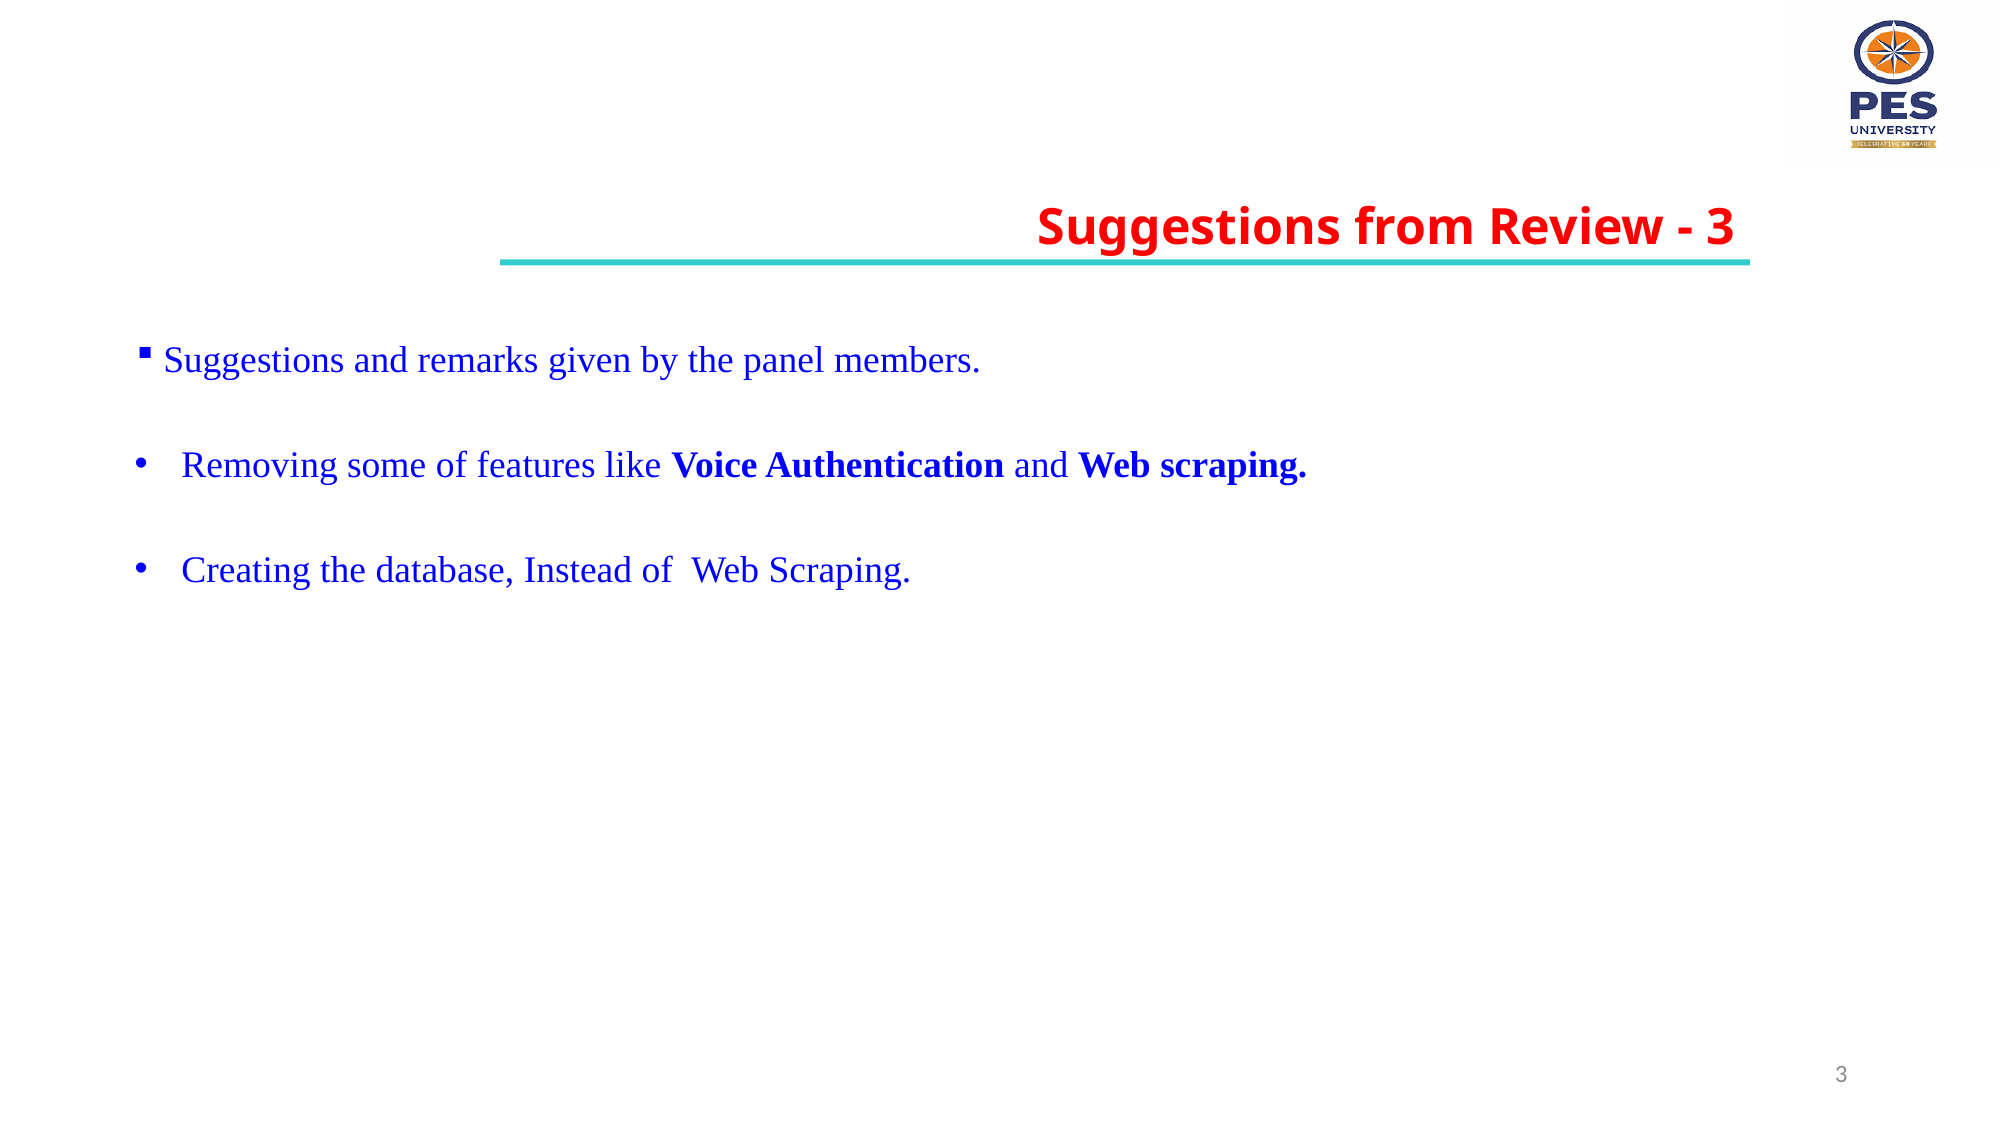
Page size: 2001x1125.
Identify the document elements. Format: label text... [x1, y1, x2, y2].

text_box [500, 259, 1750, 266]
picture [1787, 0, 2000, 169]
text_box Suggestions and remarks given by the panel members. Removing some of features like Voice Authentication and Web scraping. Creating the database, Instead of Web Scraping. [63, 327, 1863, 645]
slide_number 3 [1412, 1042, 1863, 1103]
text_box Suggestions from Review - 3 [687, 187, 1750, 263]
